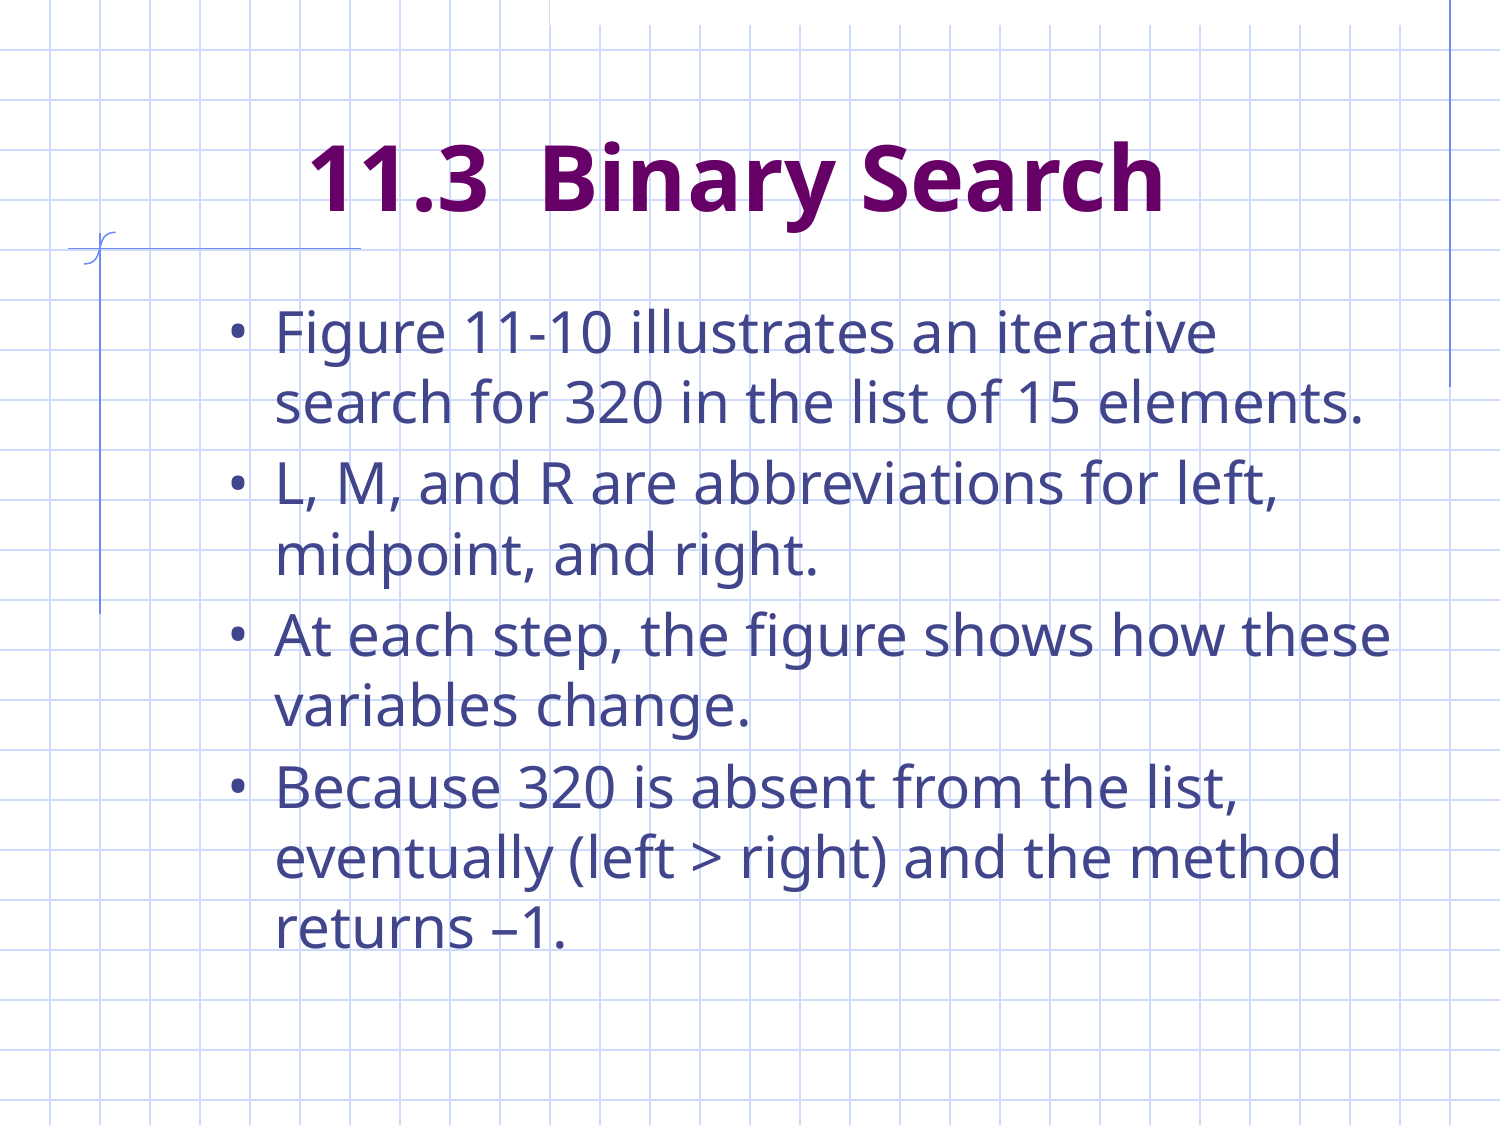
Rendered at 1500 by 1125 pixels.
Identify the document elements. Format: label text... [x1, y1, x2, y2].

list Figure 11-10 illustrates an iterative search for 320 in the list of 15 elements. L, M, and R are abbreviations for left, midpoint, and right. At each step, the figure shows how these variables change. Because 320 is absent from the list, eventually (left > right) and the method returns –1. [137, 287, 1413, 1088]
title 11.3 Binary Search [99, 50, 1375, 238]
